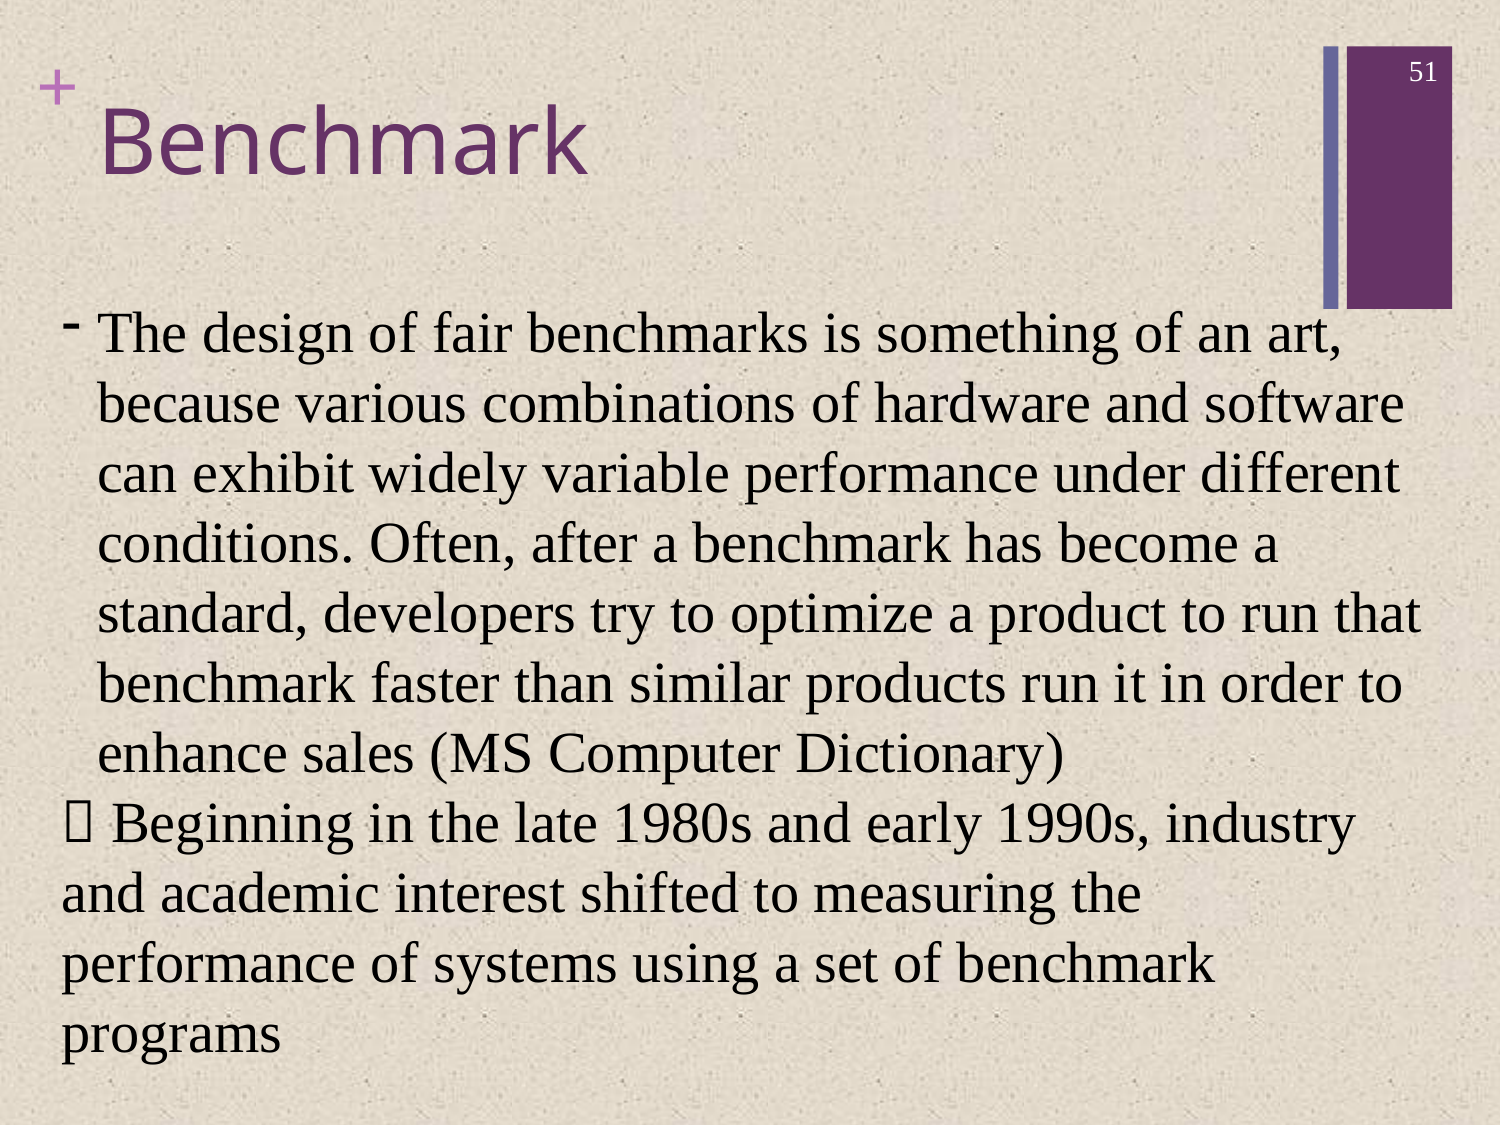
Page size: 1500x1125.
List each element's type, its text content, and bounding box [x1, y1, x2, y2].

slide_number 51 [1362, 39, 1454, 100]
text_box The design of fair benchmarks is something of an art, because various combinations of hardware and software can exhibit widely variable performance under different conditions. Often, after a benchmark has become a standard, developers try to optimize a product to run that benchmark faster than similar products run it in order to enhance sales (MS Computer Dictionary)  Beginning in the late 1980s and early 1990s, industry and academic interest shifted to measuring the performance of systems using a set of benchmark programs [46, 286, 1465, 1072]
title Benchmark [82, 75, 1390, 259]
picture [0, 0, 1500, 1125]
